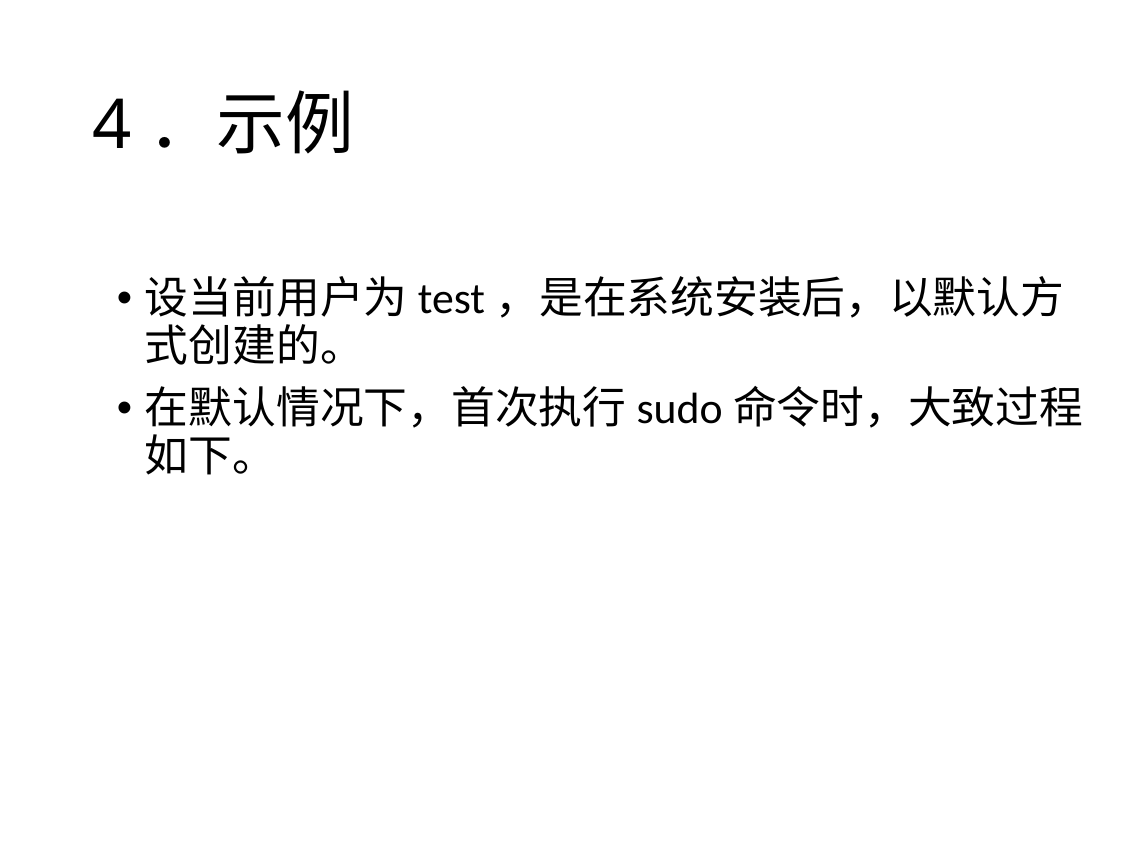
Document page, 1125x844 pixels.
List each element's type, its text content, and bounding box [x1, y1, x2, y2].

title 4．示例 [77, 44, 1048, 208]
list 设当前用户为test，是在系统安装后，以默认方式创建的。 在默认情况下，首次执行sudo命令时，大致过程如下。 [101, 268, 1102, 659]
